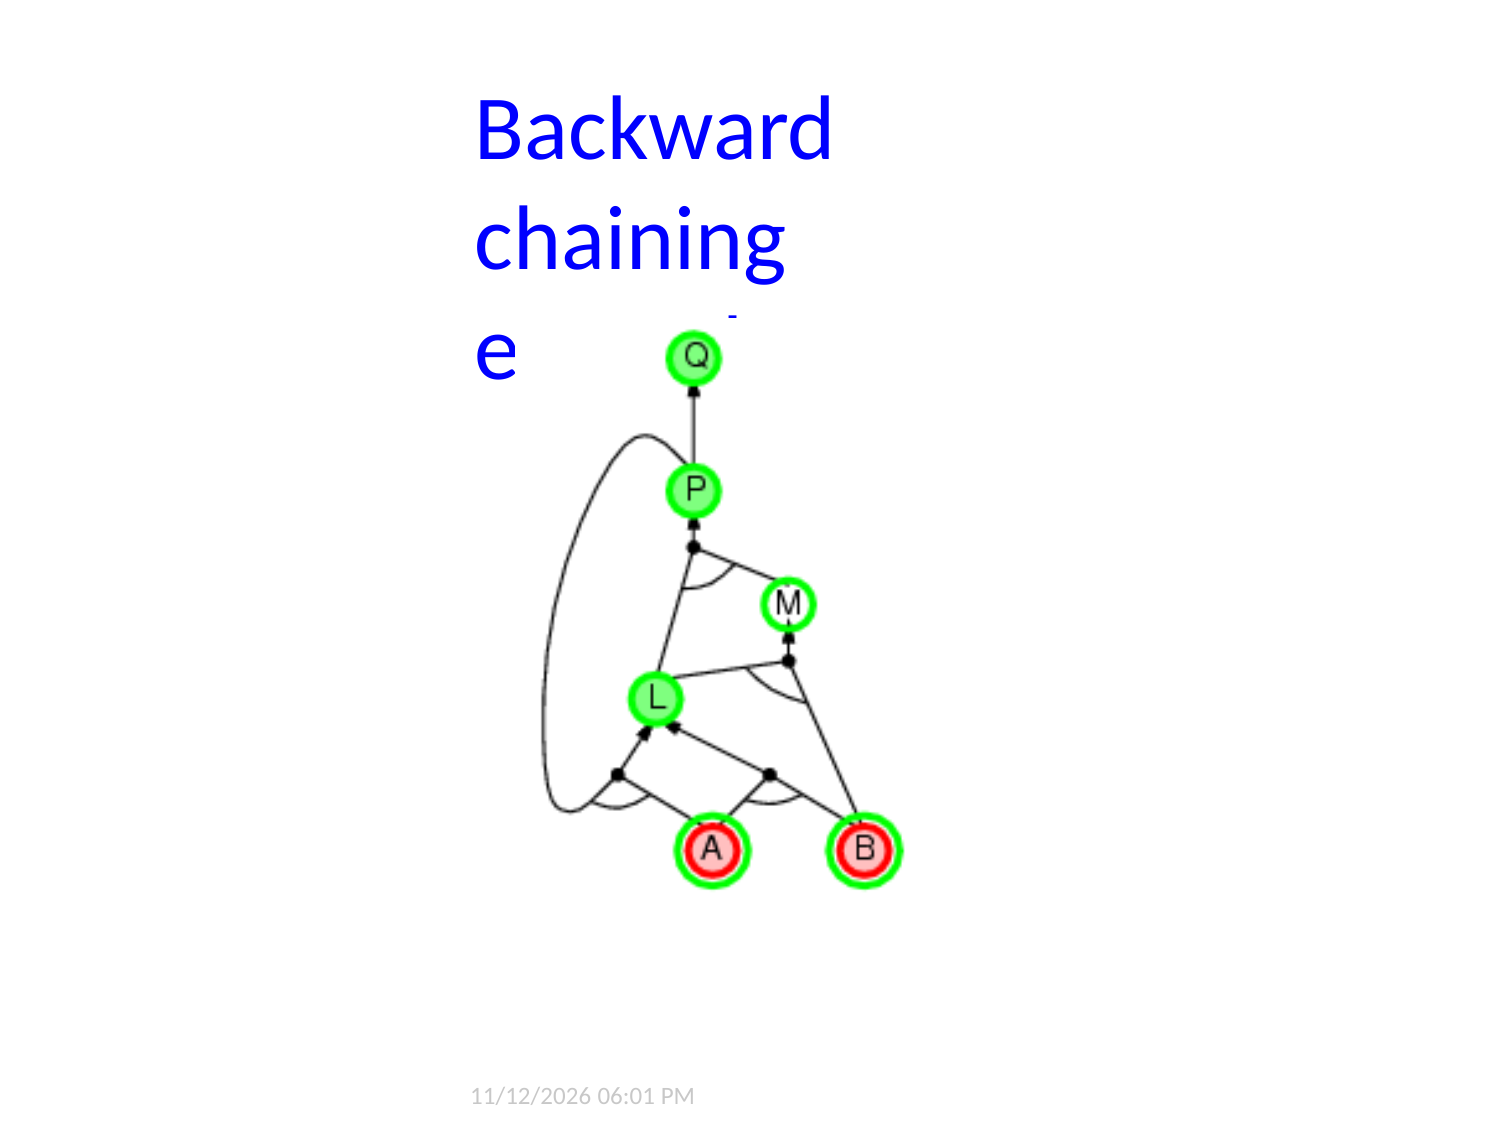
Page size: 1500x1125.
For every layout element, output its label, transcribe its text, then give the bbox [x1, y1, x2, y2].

picture [515, 318, 907, 901]
title Backward chaining example [474, 68, 1026, 402]
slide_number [455, 1065, 922, 1125]
